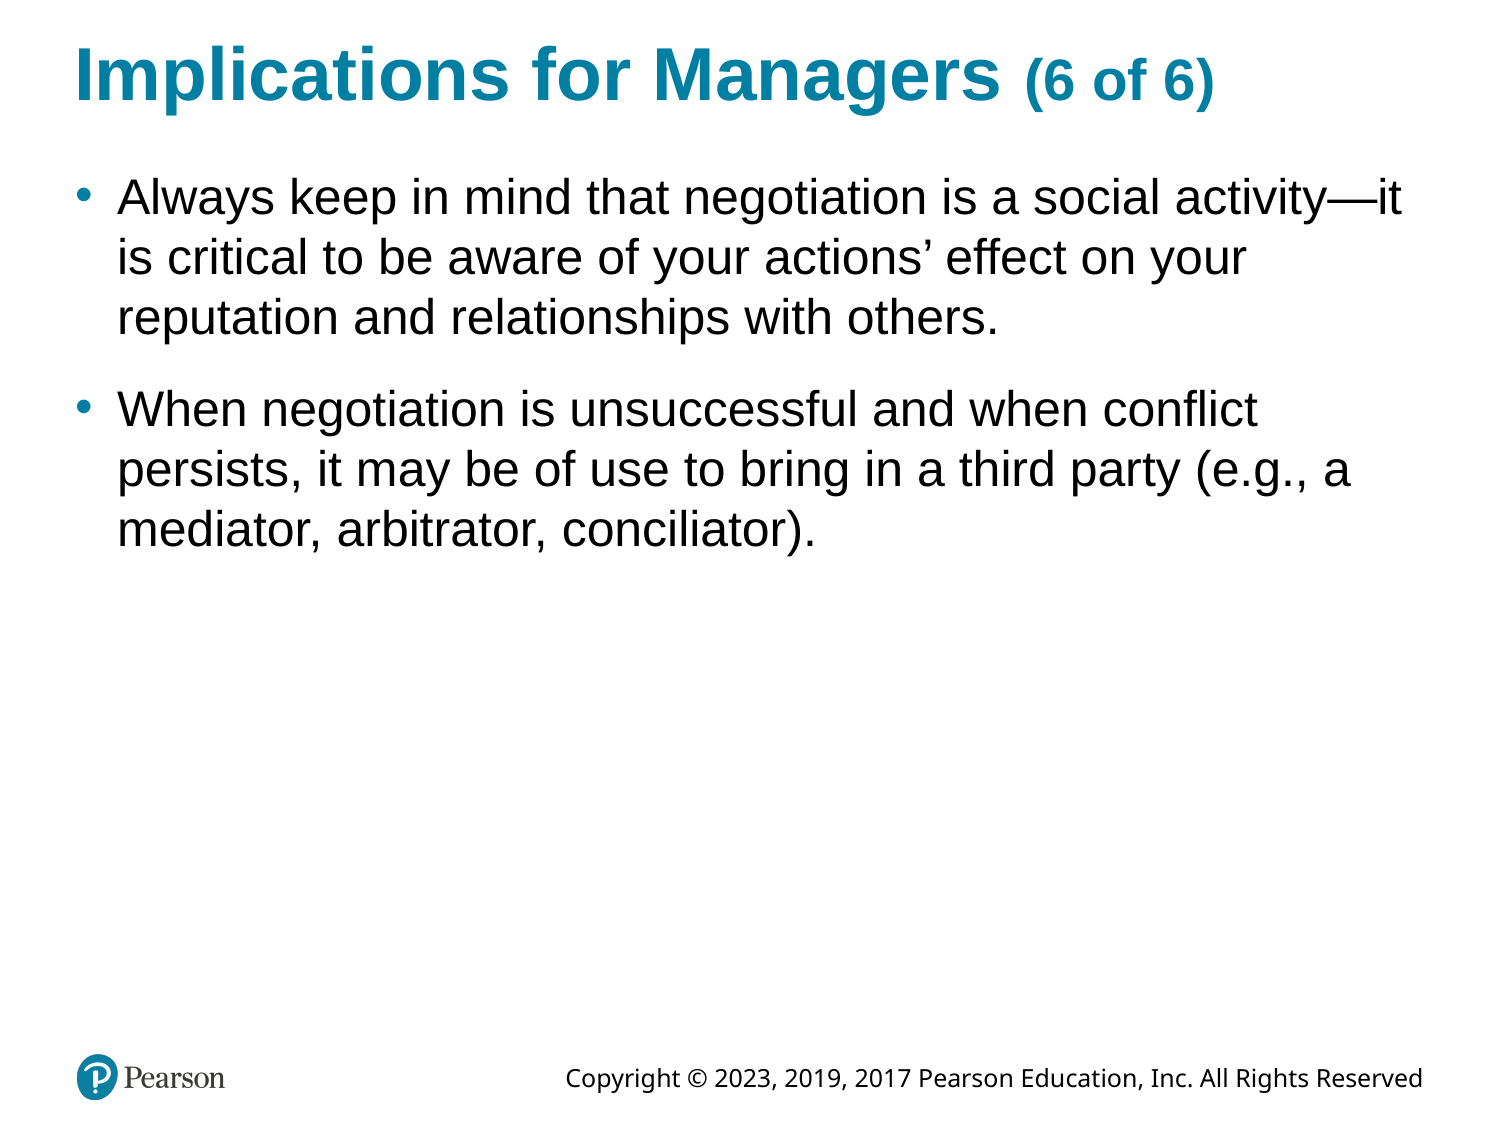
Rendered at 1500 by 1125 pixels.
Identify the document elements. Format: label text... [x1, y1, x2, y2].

list Always keep in mind that negotiation is a social activity—it is critical to be aware of your actions’ effect on your reputation and relationships with others. When negotiation is unsuccessful and when conflict persists, it may be of use to bring in a third party (e.g., a mediator, arbitrator, conciliator). [75, 38, 1425, 683]
title Implications for Managers (6 of 6) [74, 0, 1425, 168]
picture [77, 1054, 92, 1069]
picture [85, 1063, 110, 1087]
picture [77, 1087, 88, 1100]
picture [102, 1054, 225, 1100]
